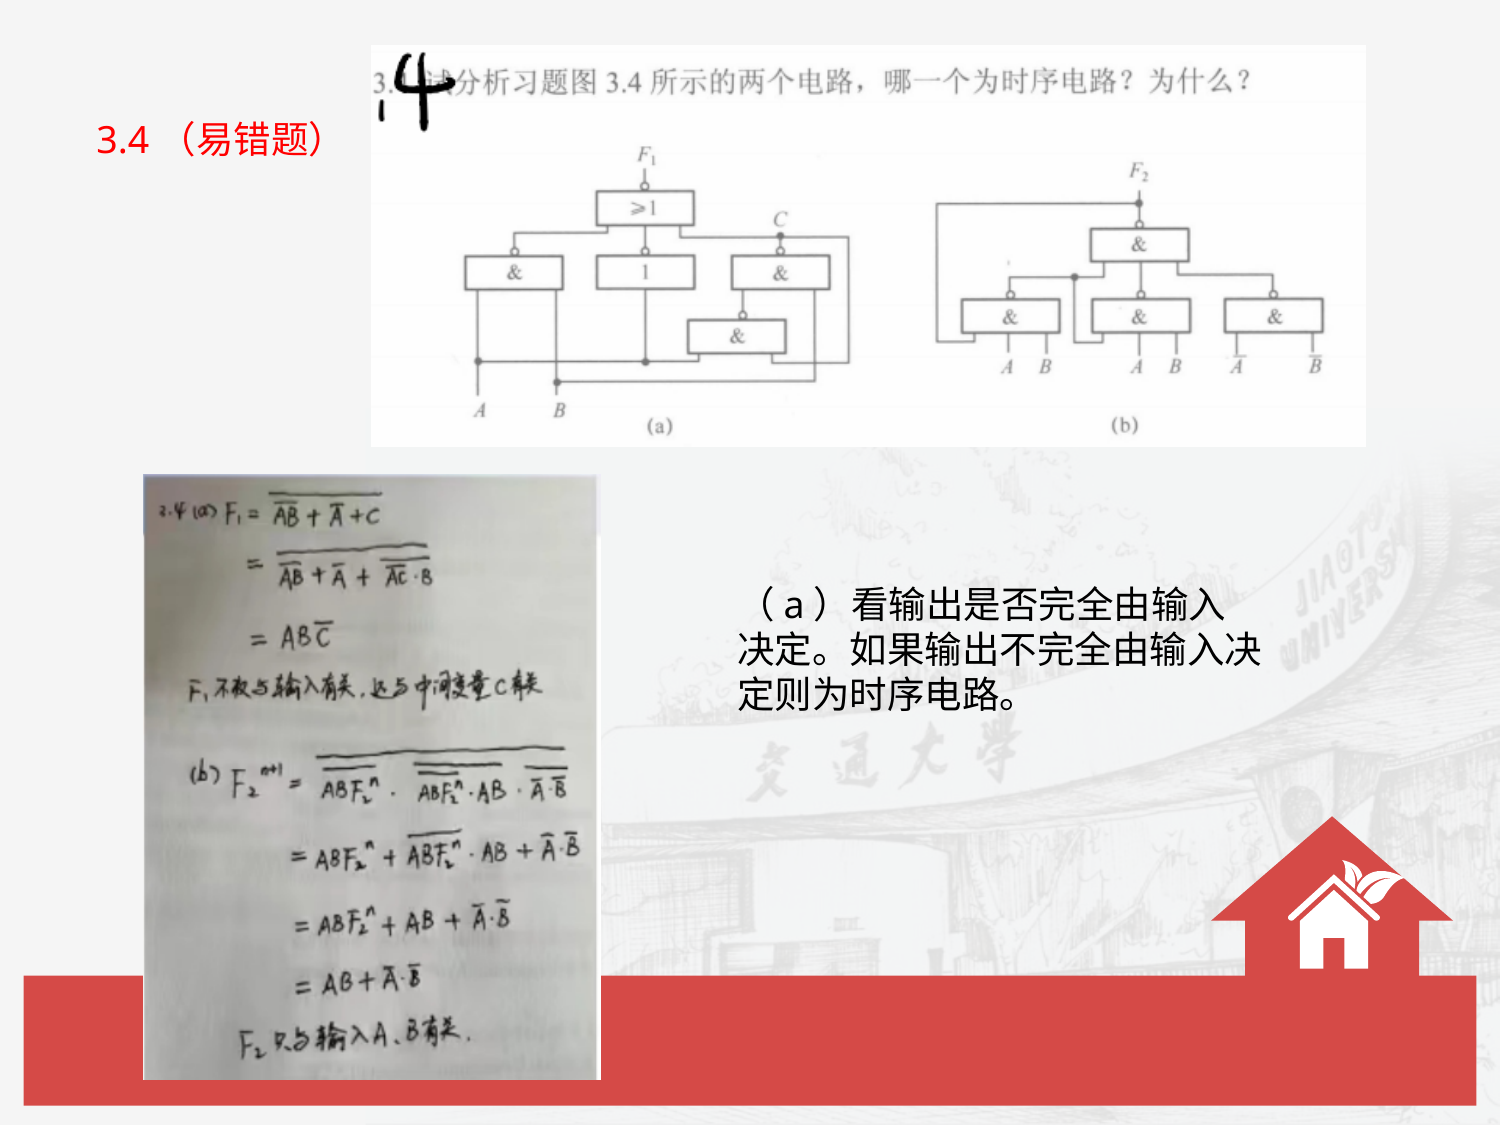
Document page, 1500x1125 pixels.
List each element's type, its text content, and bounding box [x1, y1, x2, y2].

picture [371, 45, 1366, 447]
picture [143, 474, 601, 1080]
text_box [23, 816, 1477, 1106]
text_box 3.4（易错题） [81, 109, 361, 259]
text_box （a）看输出是否完全由输入决定。如果输出不完全由输入决定则为时序电路。 [722, 573, 1278, 724]
